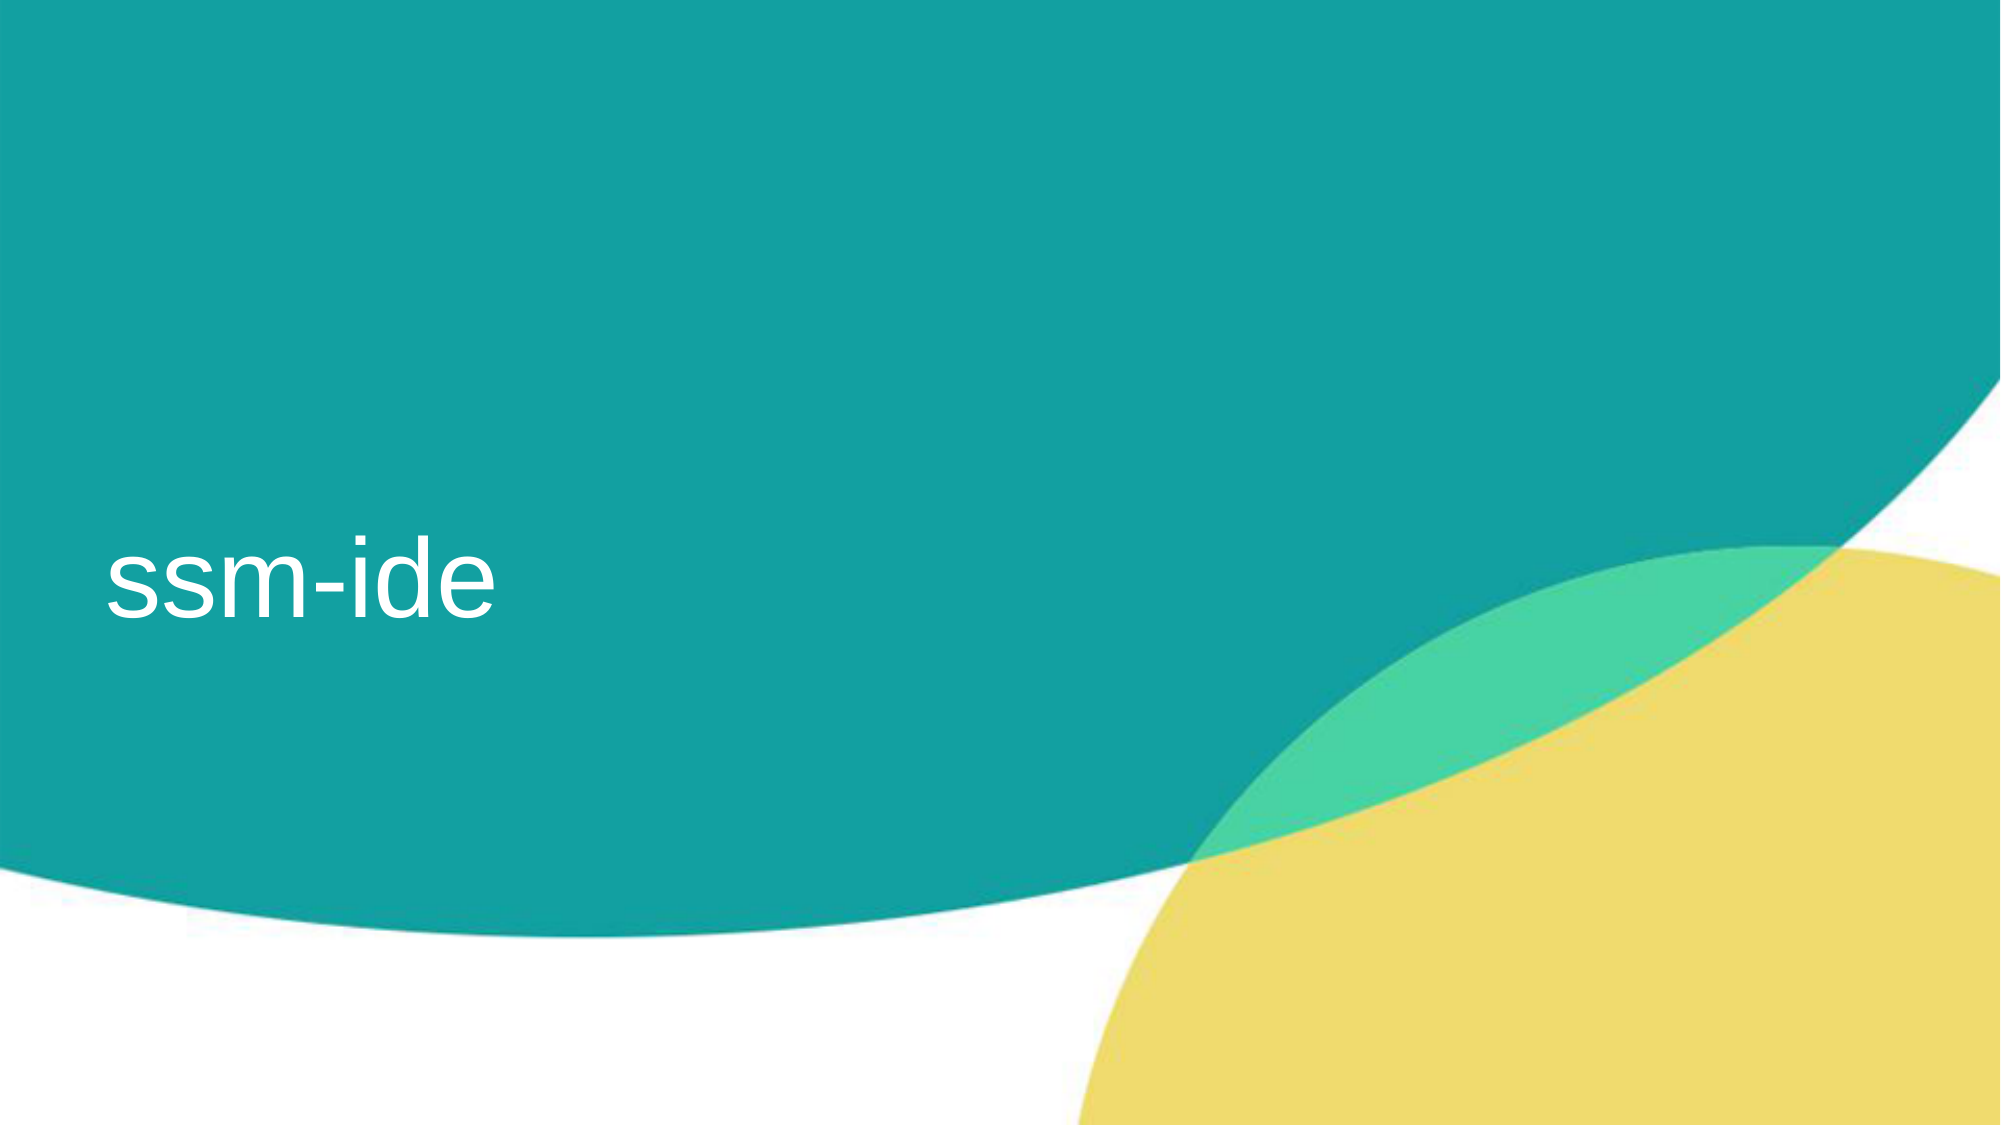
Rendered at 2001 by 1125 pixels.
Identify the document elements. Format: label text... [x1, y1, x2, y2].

picture [0, 0, 2001, 1125]
title ssm-ide [89, 497, 1835, 648]
